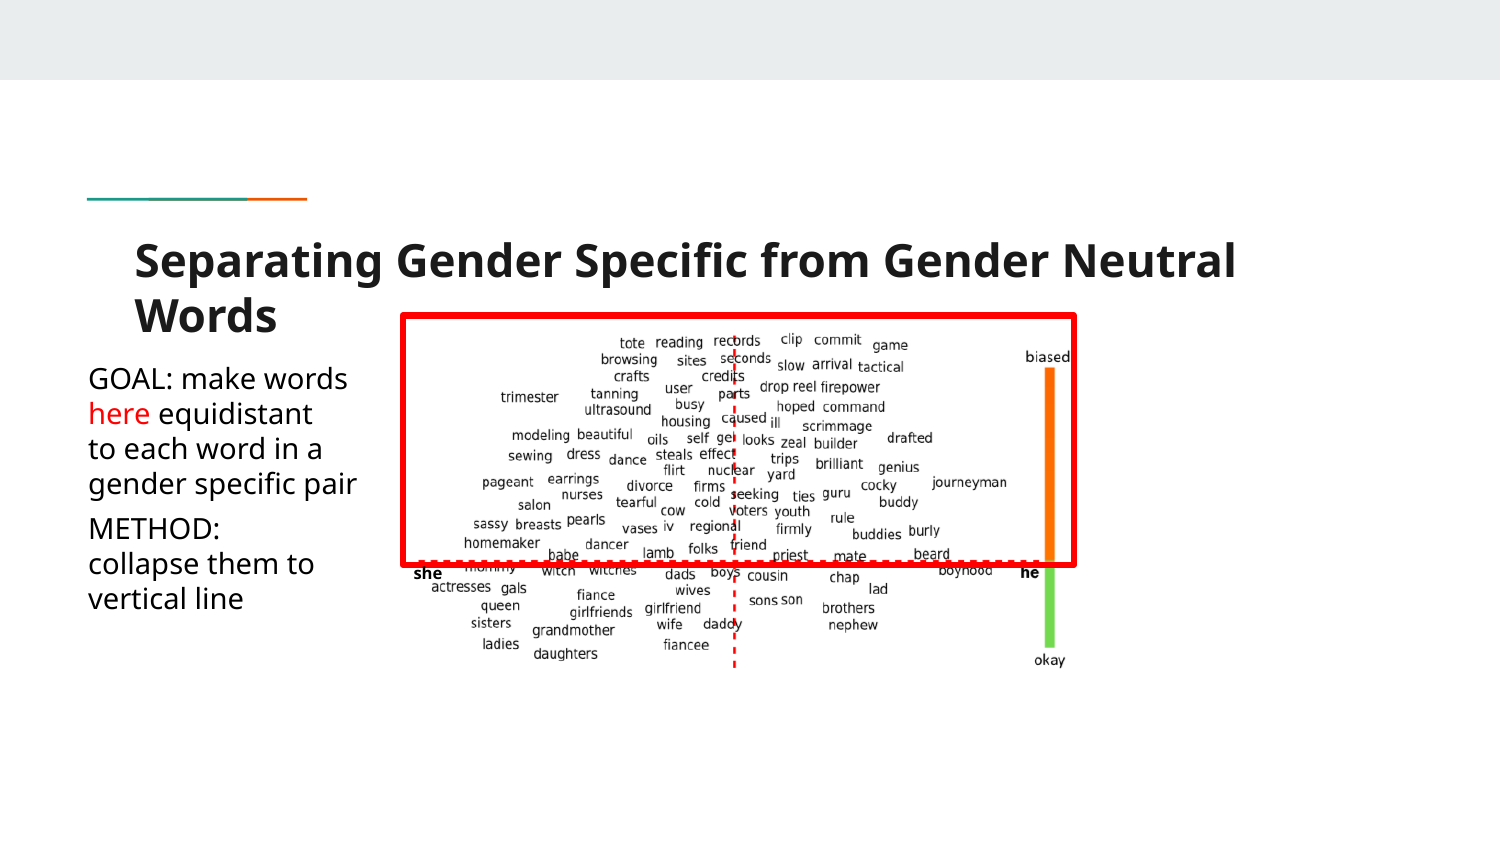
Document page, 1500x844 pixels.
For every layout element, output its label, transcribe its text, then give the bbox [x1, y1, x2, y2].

picture [404, 303, 1076, 672]
title Separating Gender Specific from Gender Neutral Words [119, 216, 1381, 305]
text_box GOAL: make words here equidistant to each word in a gender specific pair [73, 345, 391, 495]
text_box METHOD: collapse them to vertical line [73, 495, 391, 745]
